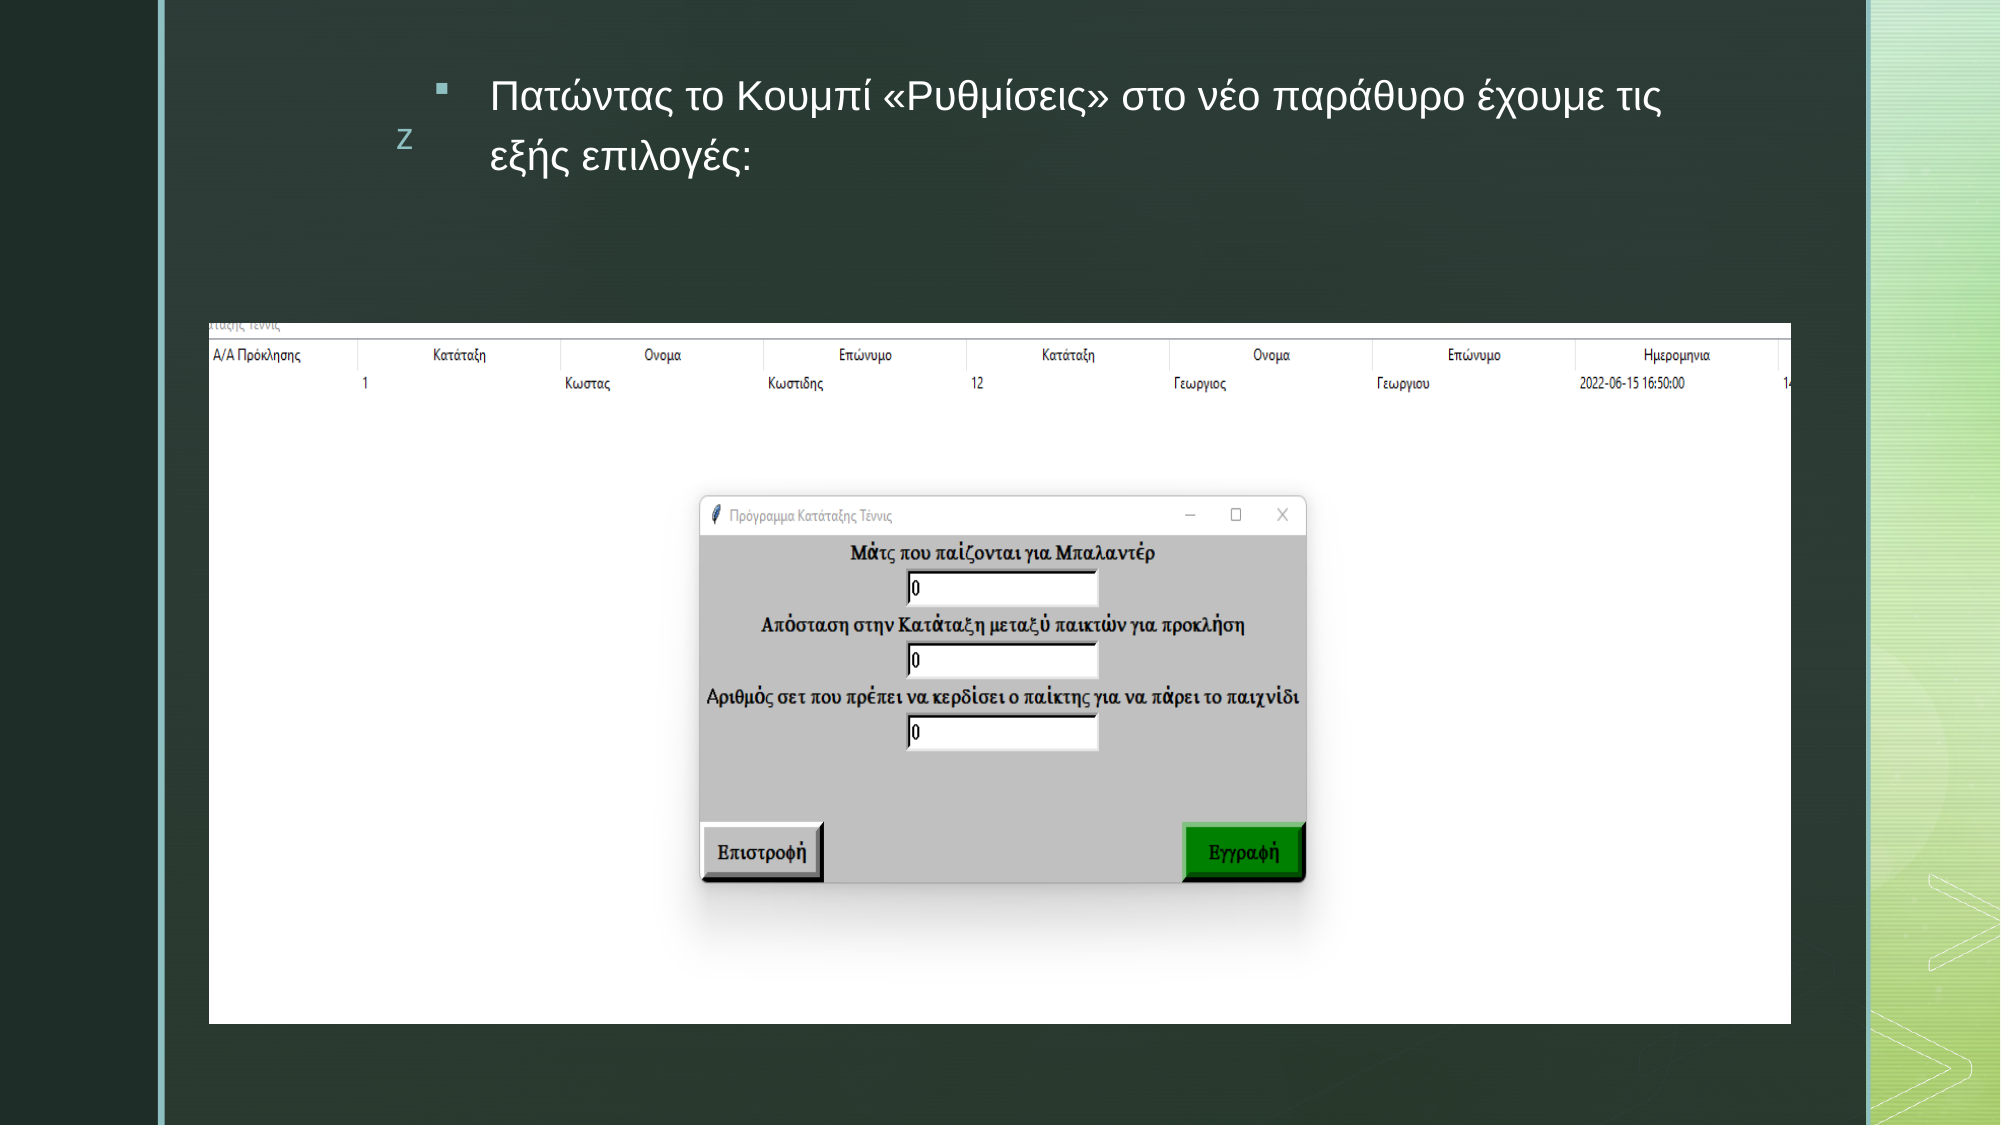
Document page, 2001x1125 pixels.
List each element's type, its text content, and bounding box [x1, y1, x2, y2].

picture [208, 323, 1791, 1024]
picture [1871, 0, 2001, 1125]
text_box Πατώντας το Κουμπί «Ρυθμίσεις» στο νέο παράθυρο έχουμε τις εξής επιλογές: [418, 8, 1734, 229]
